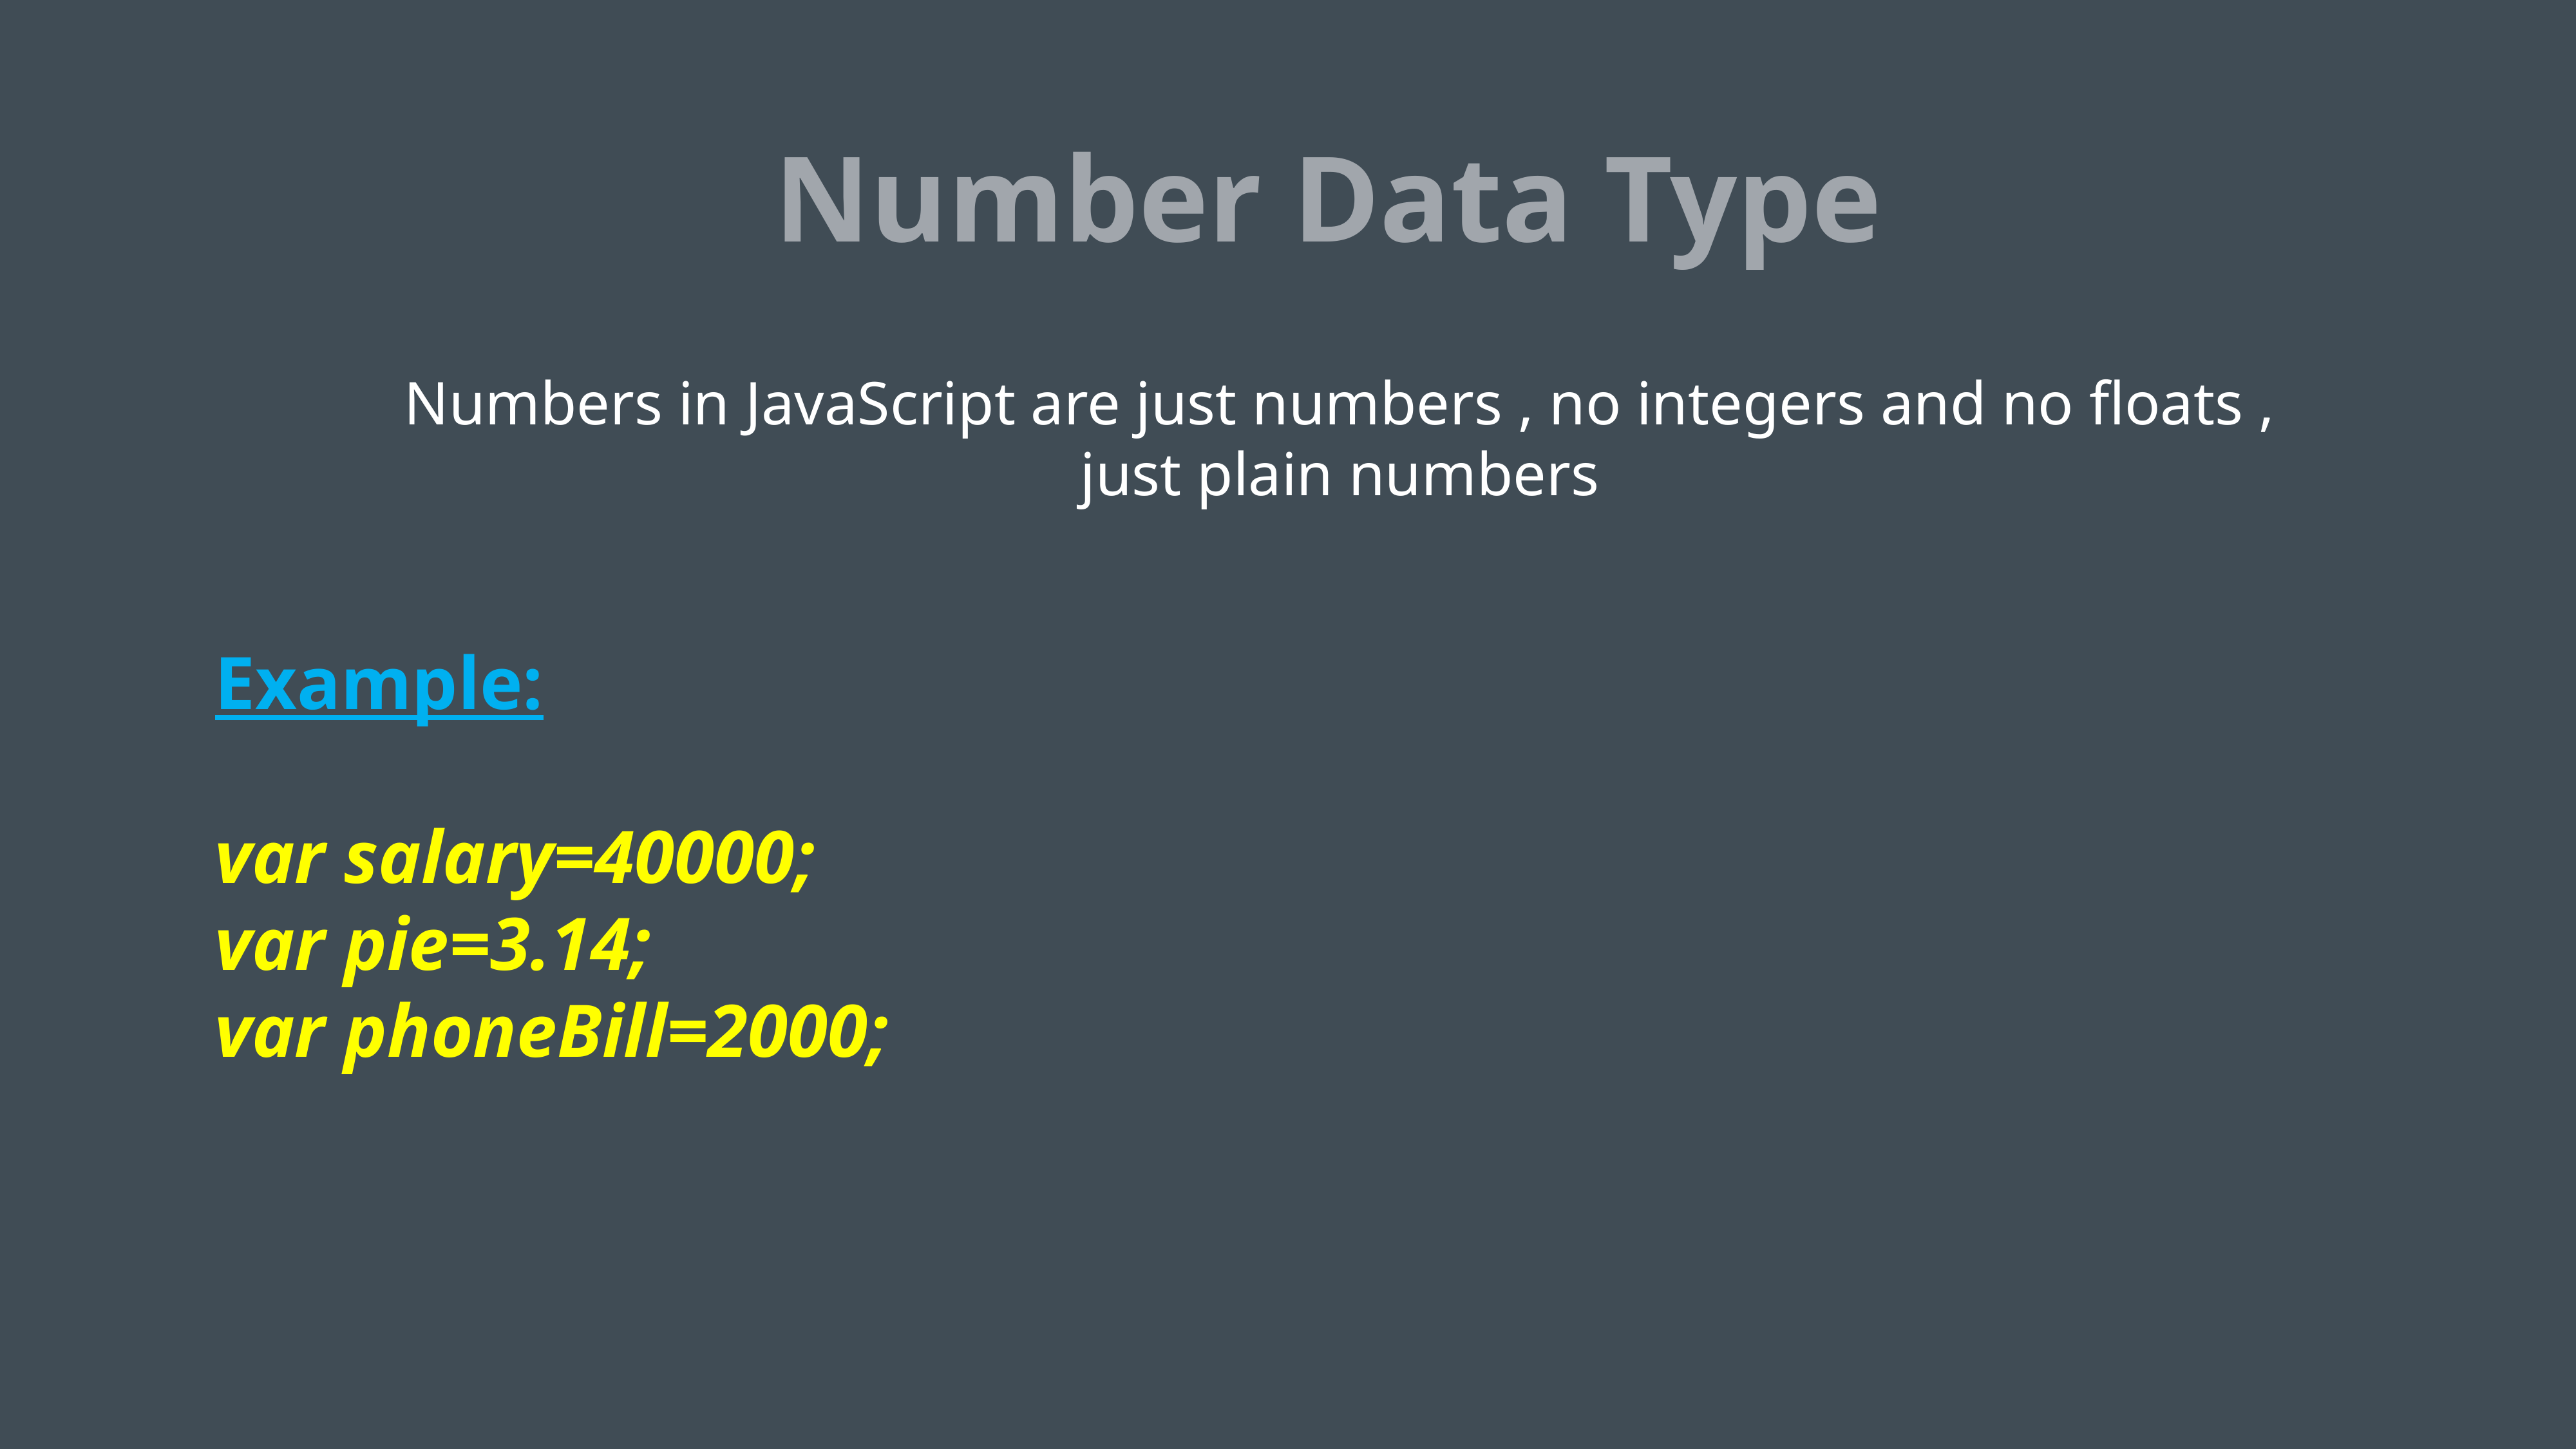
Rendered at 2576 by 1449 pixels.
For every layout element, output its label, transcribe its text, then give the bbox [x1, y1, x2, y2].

text_box Number Data Type [148, 116, 2508, 273]
text_box Example: var salary=40000; var pie=3.14; var phoneBill=2000; [207, 629, 1730, 1166]
text_box Numbers in JavaScript are just numbers , no integers and no floats , just plain numbers [393, 366, 2287, 579]
